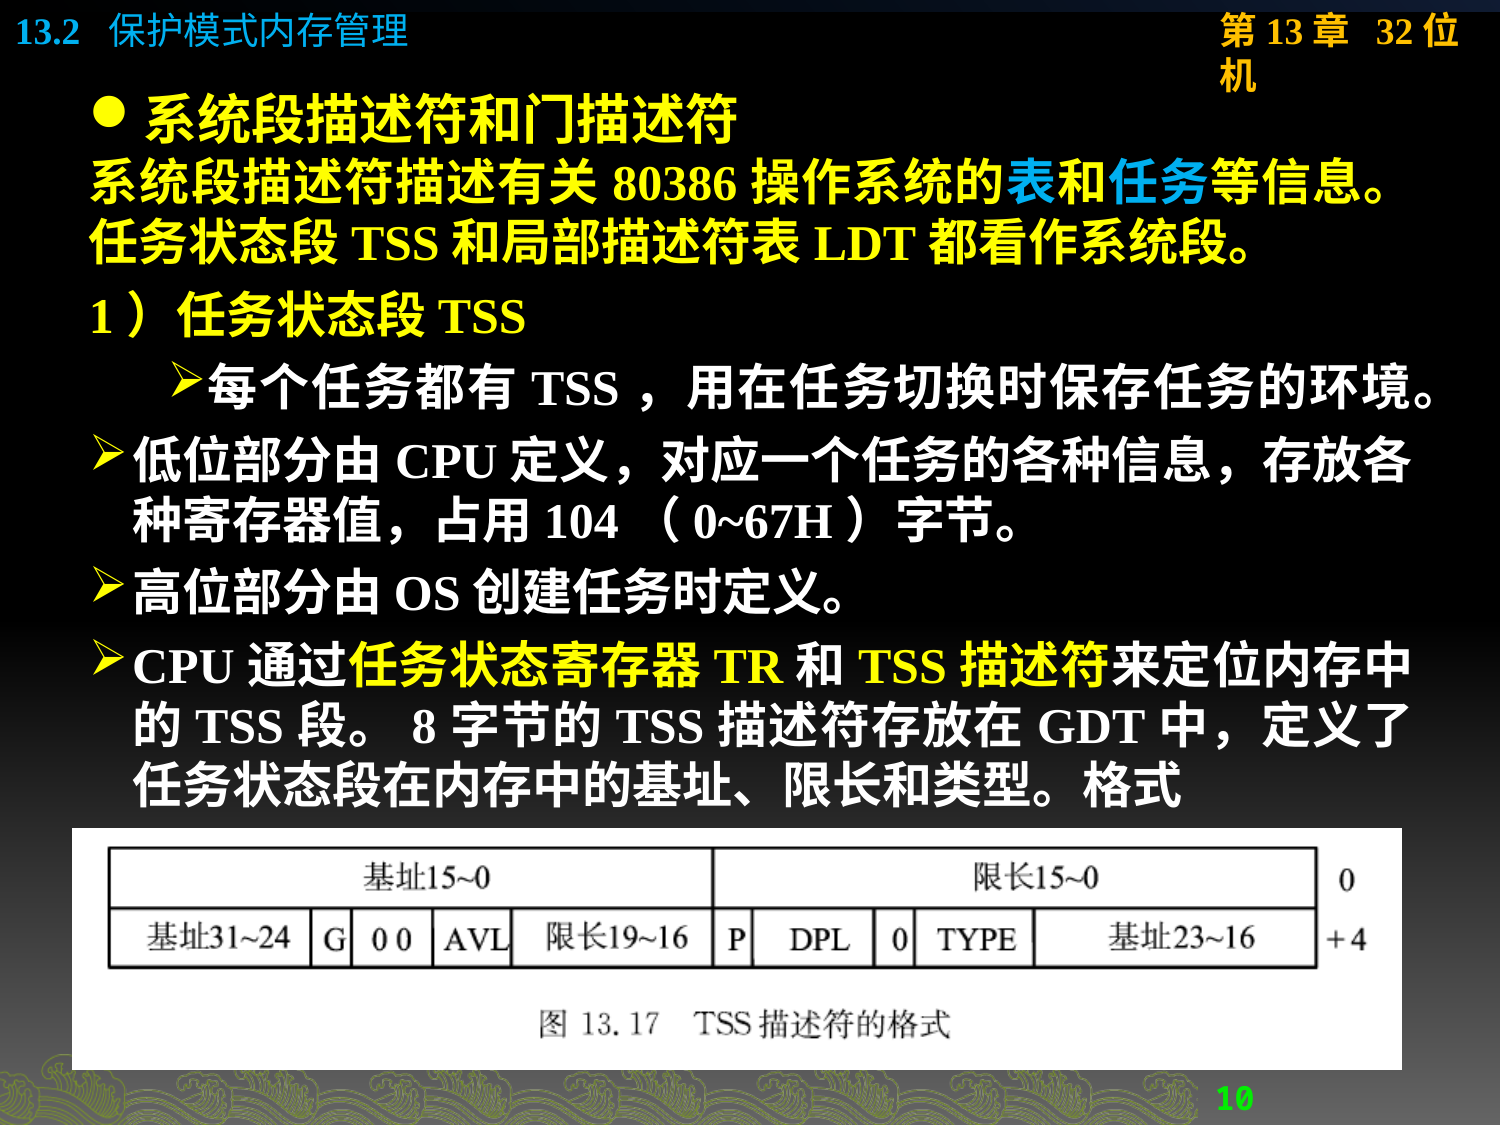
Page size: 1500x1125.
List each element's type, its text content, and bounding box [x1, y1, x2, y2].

text_box 系统段描述符和门描述符 系统段描述符描述有关80386操作系统的表和任务等信息。任务状态段TSS和局部描述符表LDT都看作系统段。 1）任务状态段TSS 每个任务都有TSS，用在任务切换时保存任务的环境。 低位部分由CPU定义，对应一个任务的各种信息，存放各种寄存器值，占用104（0~67H）字节。 高位部分由OS创建任务时定义。 CPU通过任务状态寄存器TR和TSS描述符来定位内存中的TSS段。8字节的TSS描述符存放在GDT中，定义了任务状态段在内存中的基址、限长和类型。格式 [73, 174, 1429, 437]
picture [71, 828, 1403, 1070]
text_box 系统段描述符和门描述符 系统段描述符描述有关80386操作系统的表和任务等信息。任务状态段TSS和局部描述符表LDT都看作系统段。 1）任务状态段TSS 每个任务都有TSS，用在任务切换时保存任务的环境。 低位部分由CPU定义，对应一个任务的各种信息，存放各种寄存器值，占用104（0~67H）字节。 高位部分由OS创建任务时定义。 CPU通过任务状态寄存器TR和TSS描述符来定位内存中的TSS段。8字节的TSS描述符存放在GDT中，定义了任务状态段在内存中的基址、限长和类型。格式 [73, 438, 1429, 473]
text_box 系统段描述符和门描述符 系统段描述符描述有关80386操作系统的表和任务等信息。任务状态段TSS和局部描述符表LDT都看作系统段。 1）任务状态段TSS 每个任务都有TSS，用在任务切换时保存任务的环境。 低位部分由CPU定义，对应一个任务的各种信息，存放各种寄存器值，占用104（0~67H）字节。 高位部分由OS创建任务时定义。 CPU通过任务状态寄存器TR和TSS描述符来定位内存中的TSS段。8字节的TSS描述符存放在GDT中，定义了任务状态段在内存中的基址、限长和类型。格式 [73, 474, 1429, 808]
text_box 系统段描述符和门描述符 系统段描述符描述有关80386操作系统的表和任务等信息。任务状态段TSS和局部描述符表LDT都看作系统段。 1）任务状态段TSS 每个任务都有TSS，用在任务切换时保存任务的环境。 低位部分由CPU定义，对应一个任务的各种信息，存放各种寄存器值，占用104（0~67H）字节。 高位部分由OS创建任务时定义。 CPU通过任务状态寄存器TR和TSS描述符来定位内存中的TSS段。8字节的TSS描述符存放在GDT中，定义了任务状态段在内存中的基址、限长和类型。格式 [73, 61, 1429, 173]
